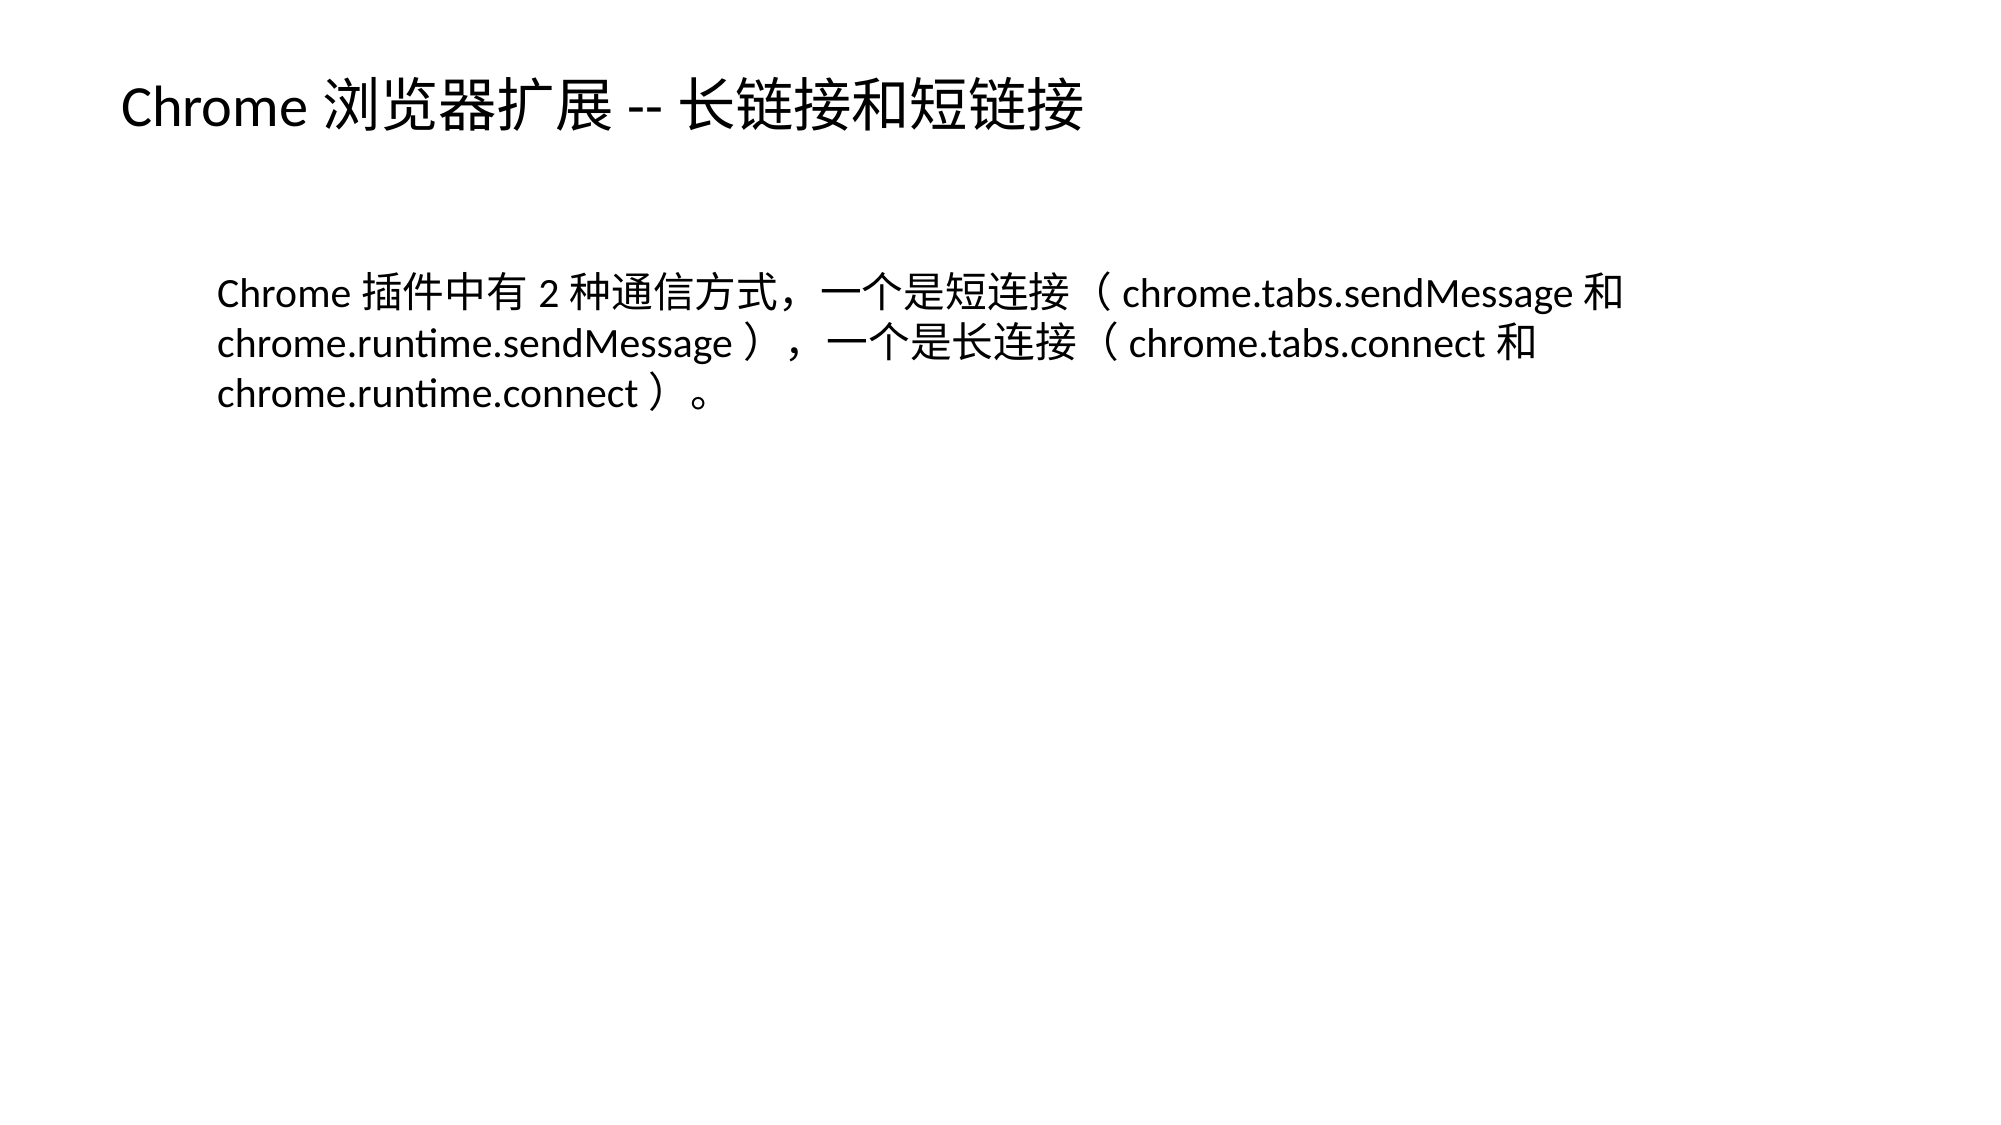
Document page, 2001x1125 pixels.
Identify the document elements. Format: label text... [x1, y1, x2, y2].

title Chrome浏览器扩展--长链接和短链接 [106, 42, 1832, 173]
text_box Chrome插件中有2种通信方式，一个是短连接（chrome.tabs.sendMessage和chrome.runtime.sendMessage），一个是长连接（chrome.tabs.connect和chrome.runtime.connect）。 [202, 258, 1758, 470]
